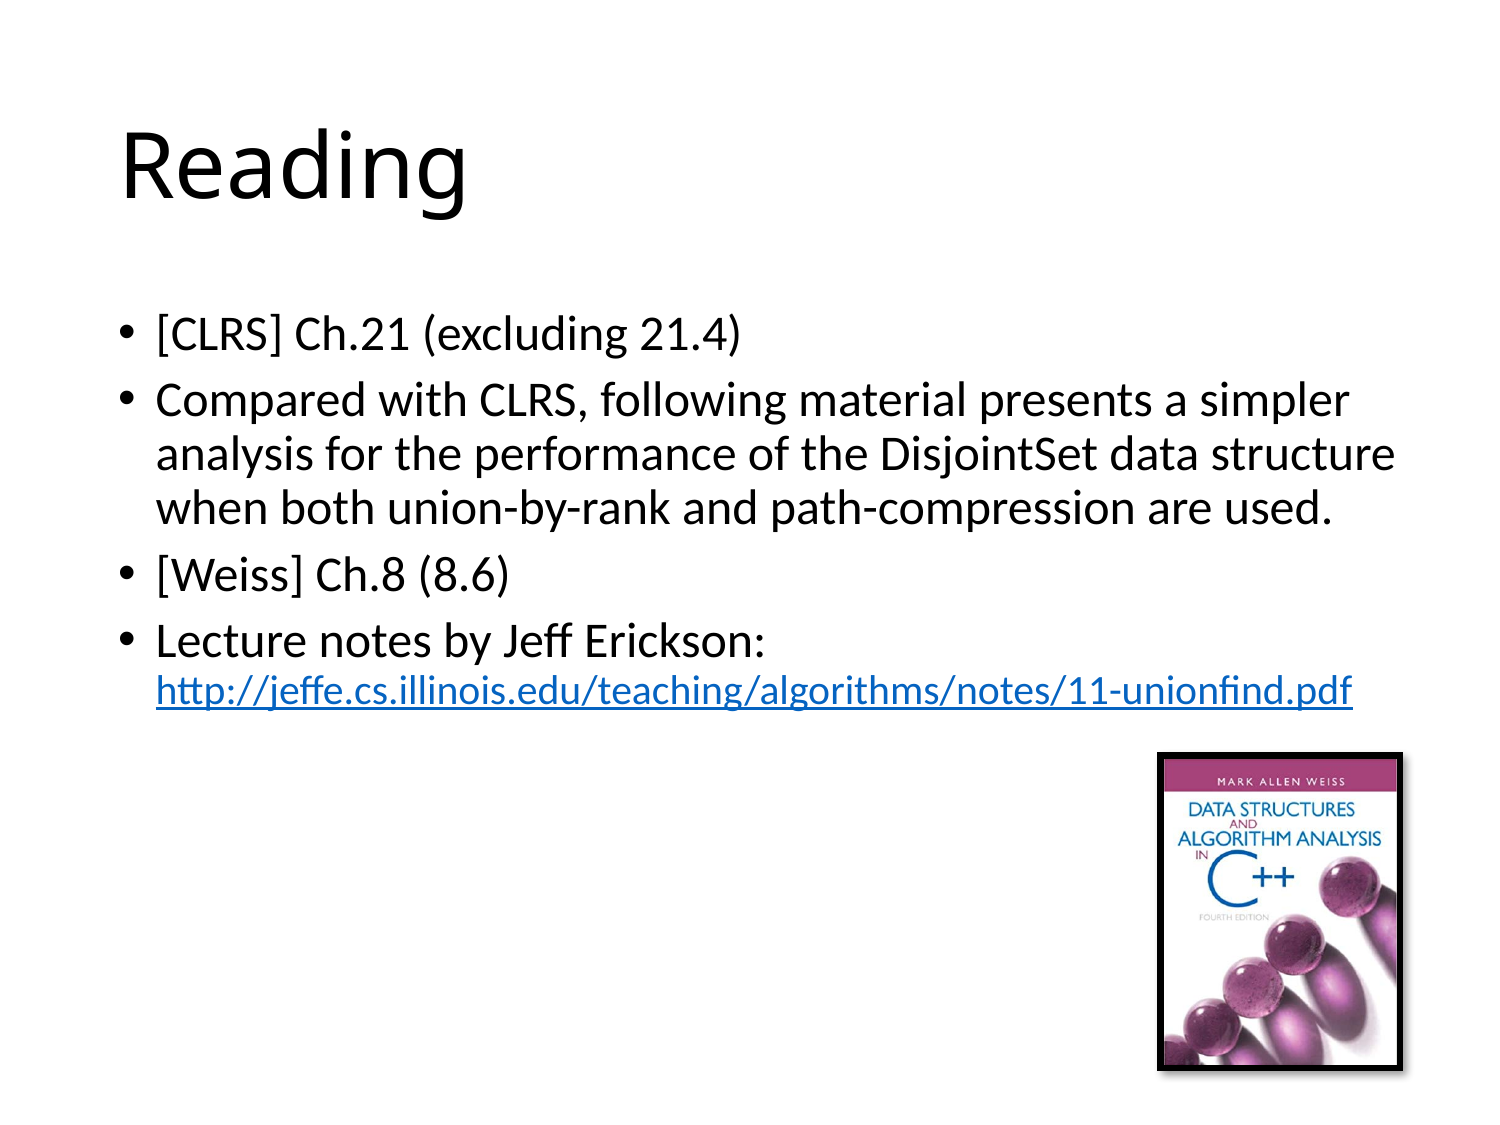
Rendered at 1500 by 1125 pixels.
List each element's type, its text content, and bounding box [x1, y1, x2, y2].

list [CLRS] Ch.21 (excluding 21.4) Compared with CLRS, following material presents a simpler analysis for the performance of the DisjointSet data structure when both union-by-rank and path-compression are used. [Weiss] Ch.8 (8.6) Lecture notes by Jeff Erickson: http://jeffe.cs.illinois.edu/teaching/algorithms/notes/11-unionfind.pdf [103, 299, 1500, 1014]
picture [1163, 758, 1397, 1066]
title Reading [103, 59, 1397, 278]
